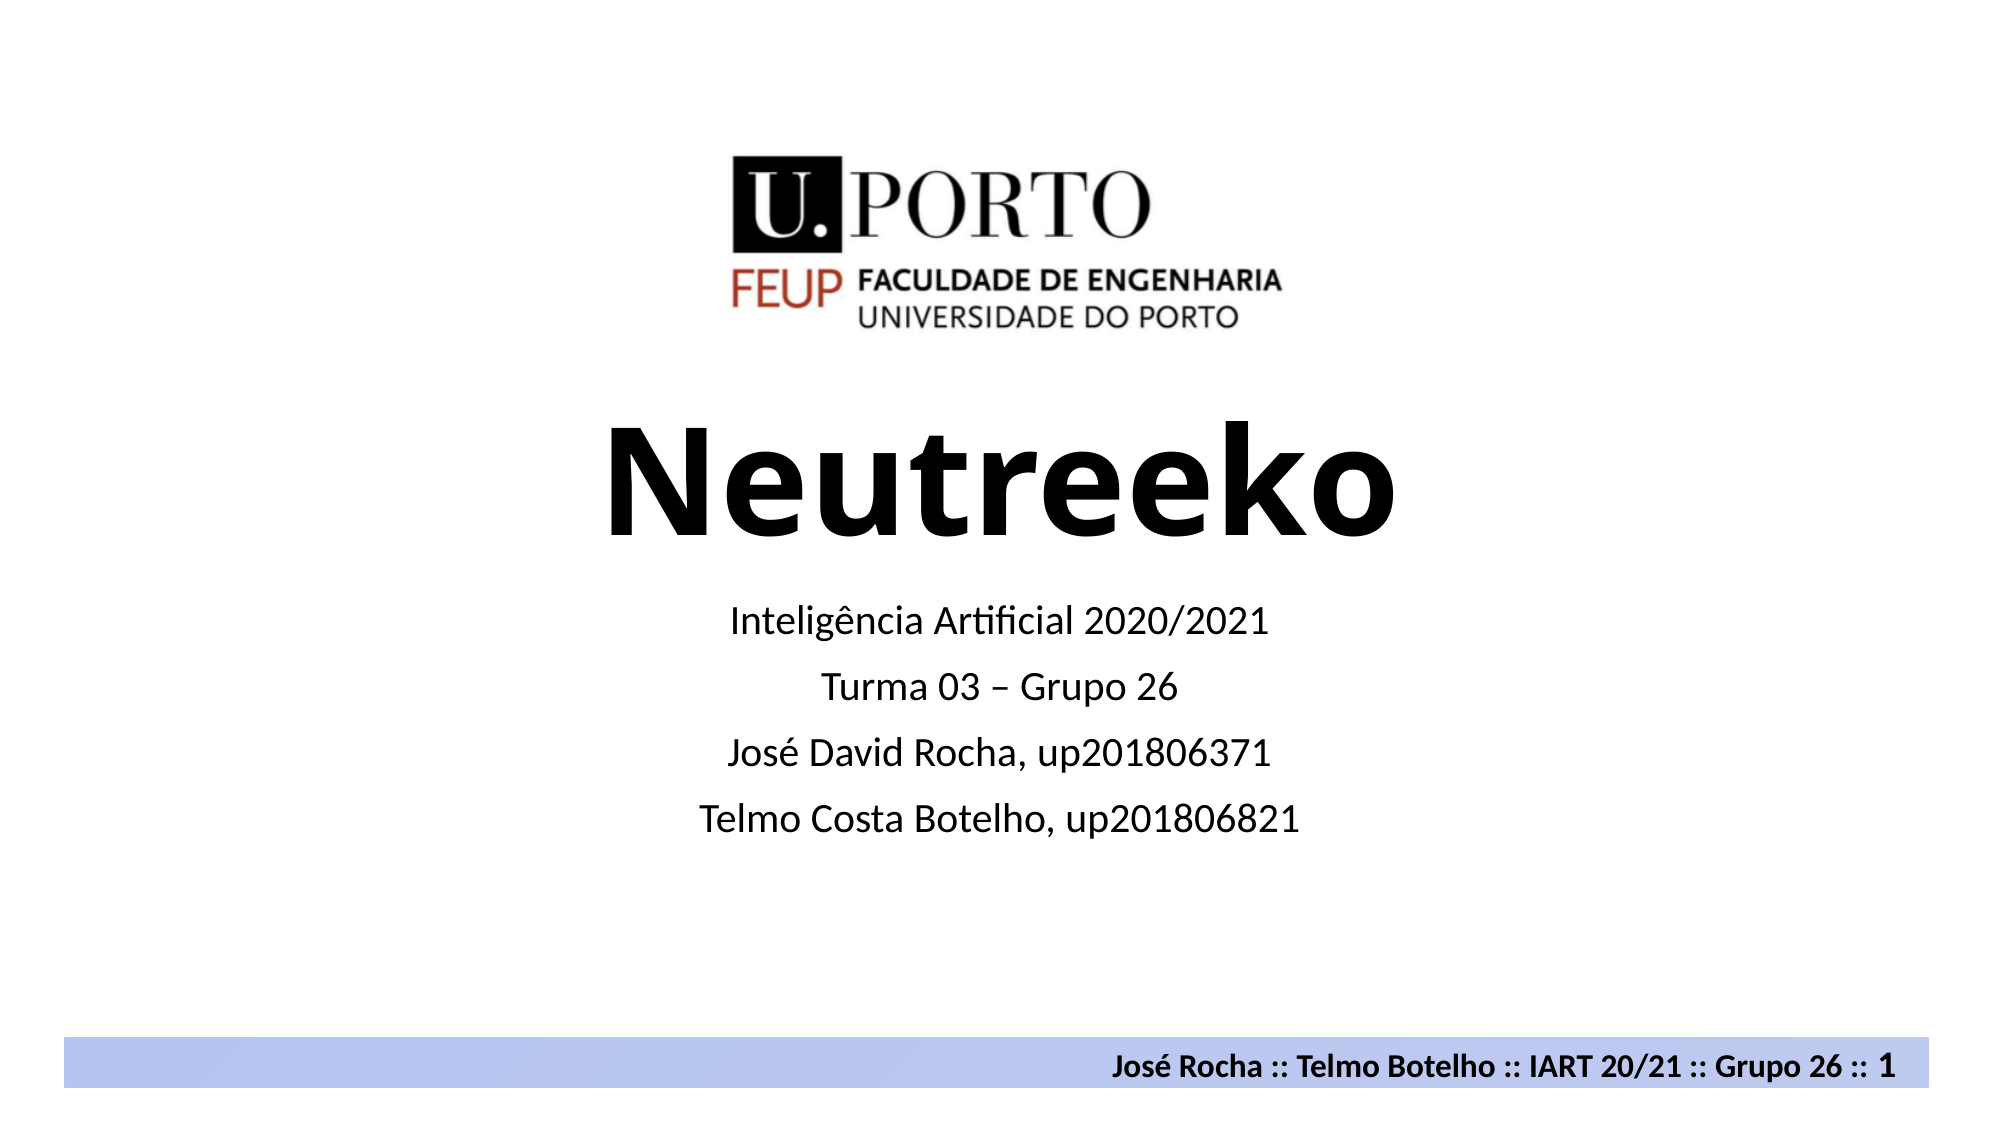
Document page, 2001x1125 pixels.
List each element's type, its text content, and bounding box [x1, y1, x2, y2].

subtitle Inteligência Artificial 2020/2021 Turma 03 – Grupo 26 José David Rocha, up201806371 Telmo Costa Botelho, up201806821 [249, 590, 1750, 896]
picture [677, 132, 1322, 359]
title Neutreeko [249, 184, 1750, 576]
text_box [63, 1036, 1097, 1089]
text_box José Rocha :: Telmo Botelho :: IART 20/21 :: Grupo 26 :: 1 [1097, 1032, 1932, 1092]
